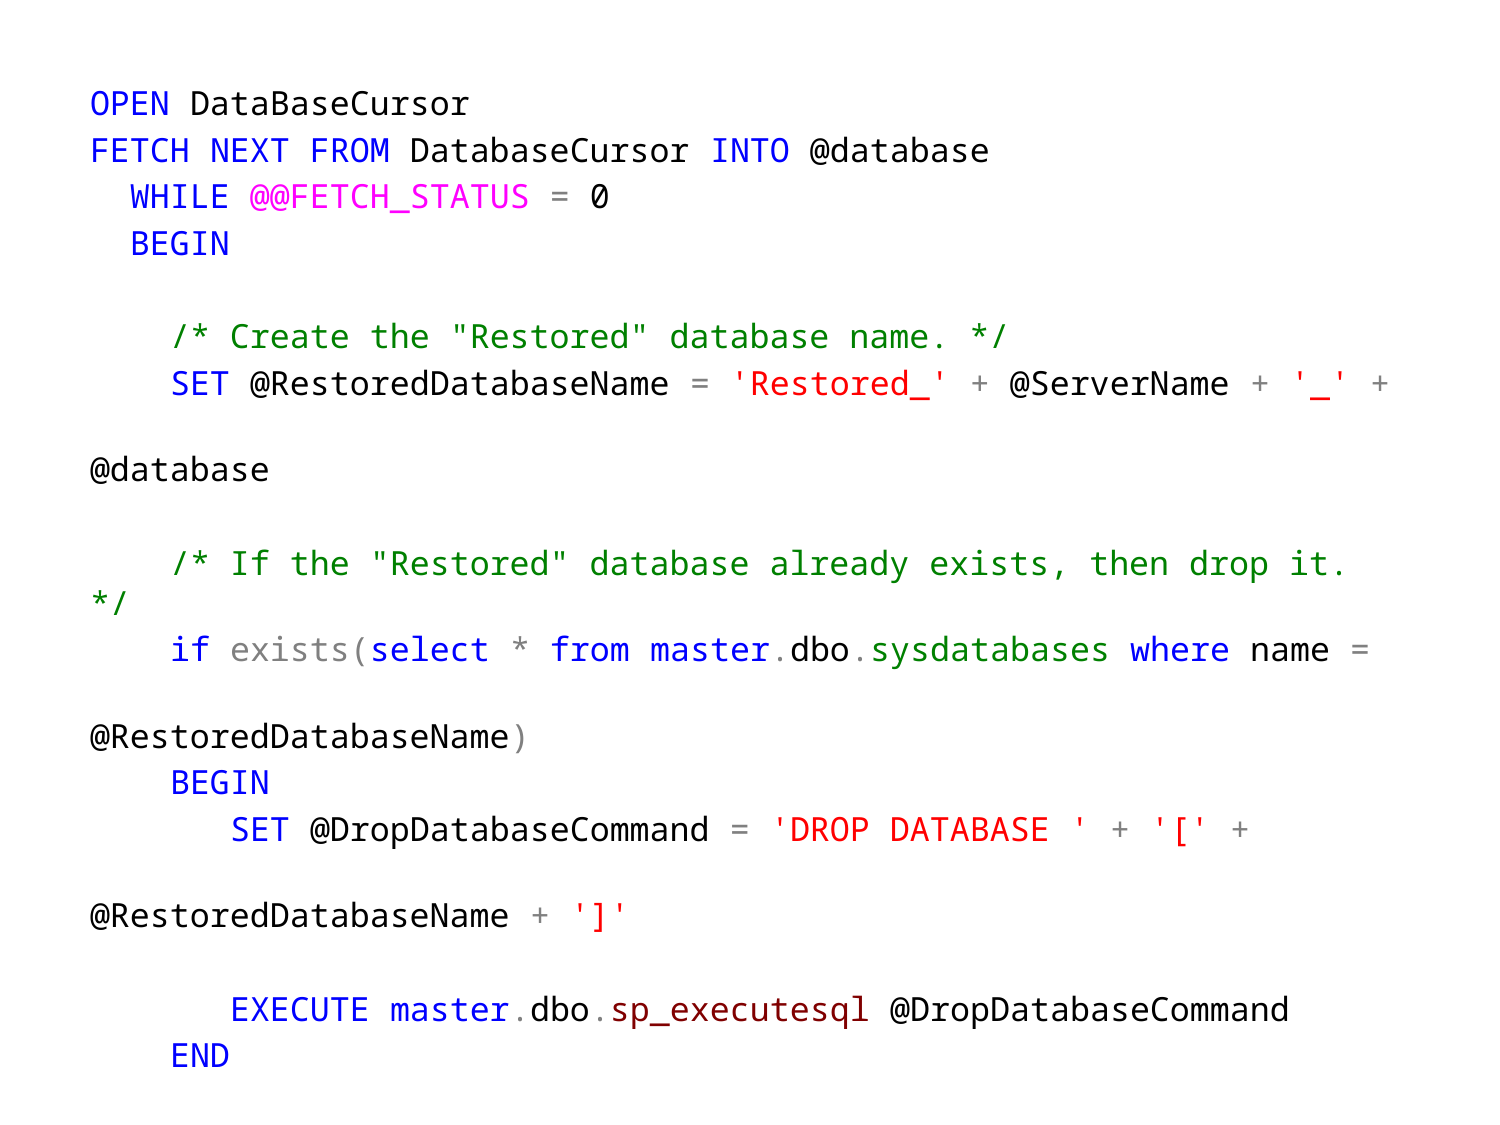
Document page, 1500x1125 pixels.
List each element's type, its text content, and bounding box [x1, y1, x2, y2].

list OPEN DataBaseCursor FETCH NEXT FROM DatabaseCursor INTO @database WHILE @@FETCH_STATUS = 0 BEGIN /* Create the "Restored" database name. */ SET @RestoredDatabaseName = 'Restored_' + @ServerName + '_' + @database /* If the "Restored" database already exists, then drop it. */ if exists(select * from master.dbo.sysdatabases where name = @RestoredDatabaseName) BEGIN SET @DropDatabaseCommand = 'DROP DATABASE ' + '[' + @RestoredDatabaseName + ']' EXECUTE master.dbo.sp_executesql @DropDatabaseCommand END [75, 75, 1425, 1050]
